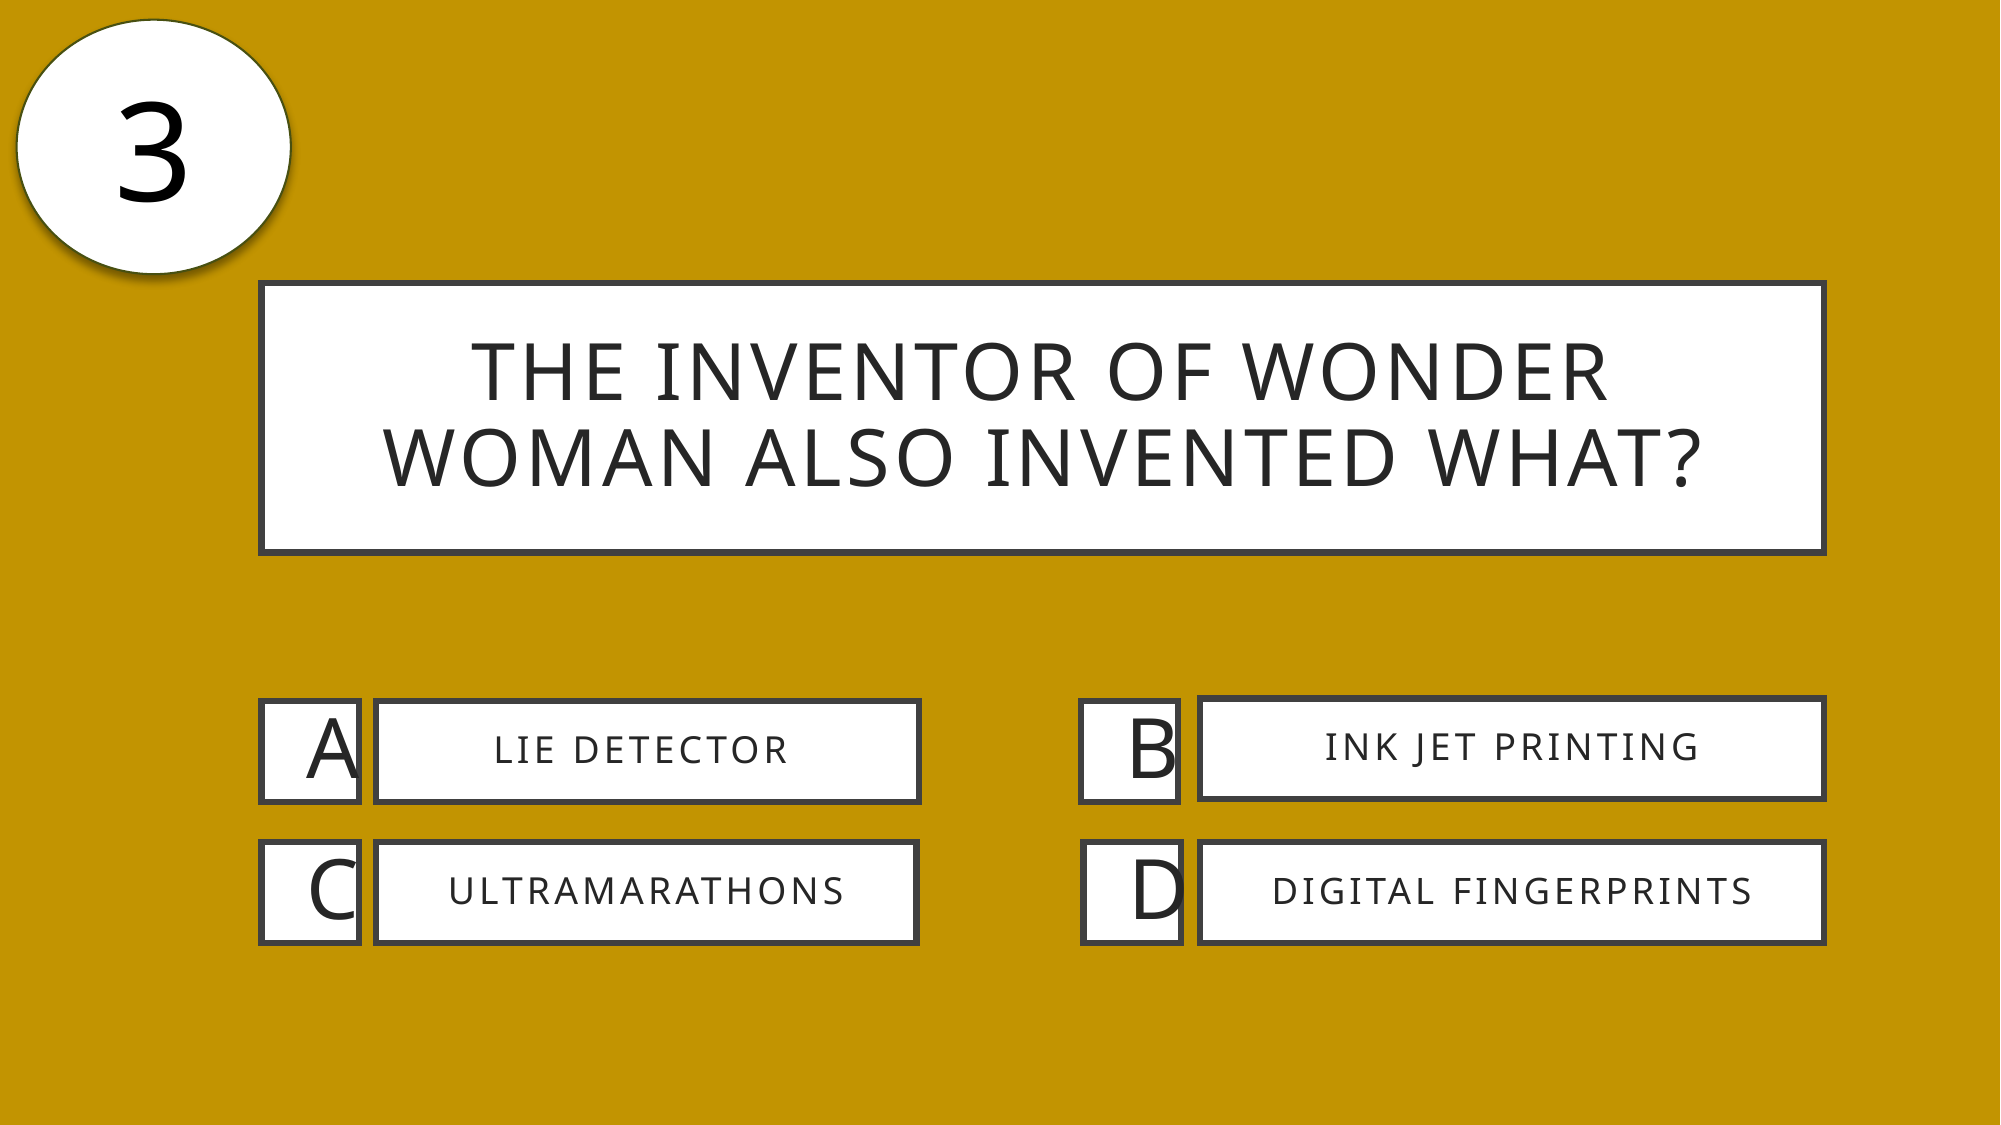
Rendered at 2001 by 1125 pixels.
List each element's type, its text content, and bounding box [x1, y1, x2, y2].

text_box Digital fingerprints [1199, 841, 1825, 943]
text_box Ink jet printing [1199, 698, 1825, 800]
text_box c [261, 842, 359, 943]
text_box lie detector [375, 701, 920, 802]
text_box b [1080, 701, 1179, 802]
text_box ultramarathons [375, 842, 917, 943]
text_box a [261, 701, 359, 802]
text_box 3 [15, 18, 292, 276]
title The inventor of Wonder woman also invented what? [258, 280, 1827, 556]
text_box d [1083, 842, 1181, 943]
